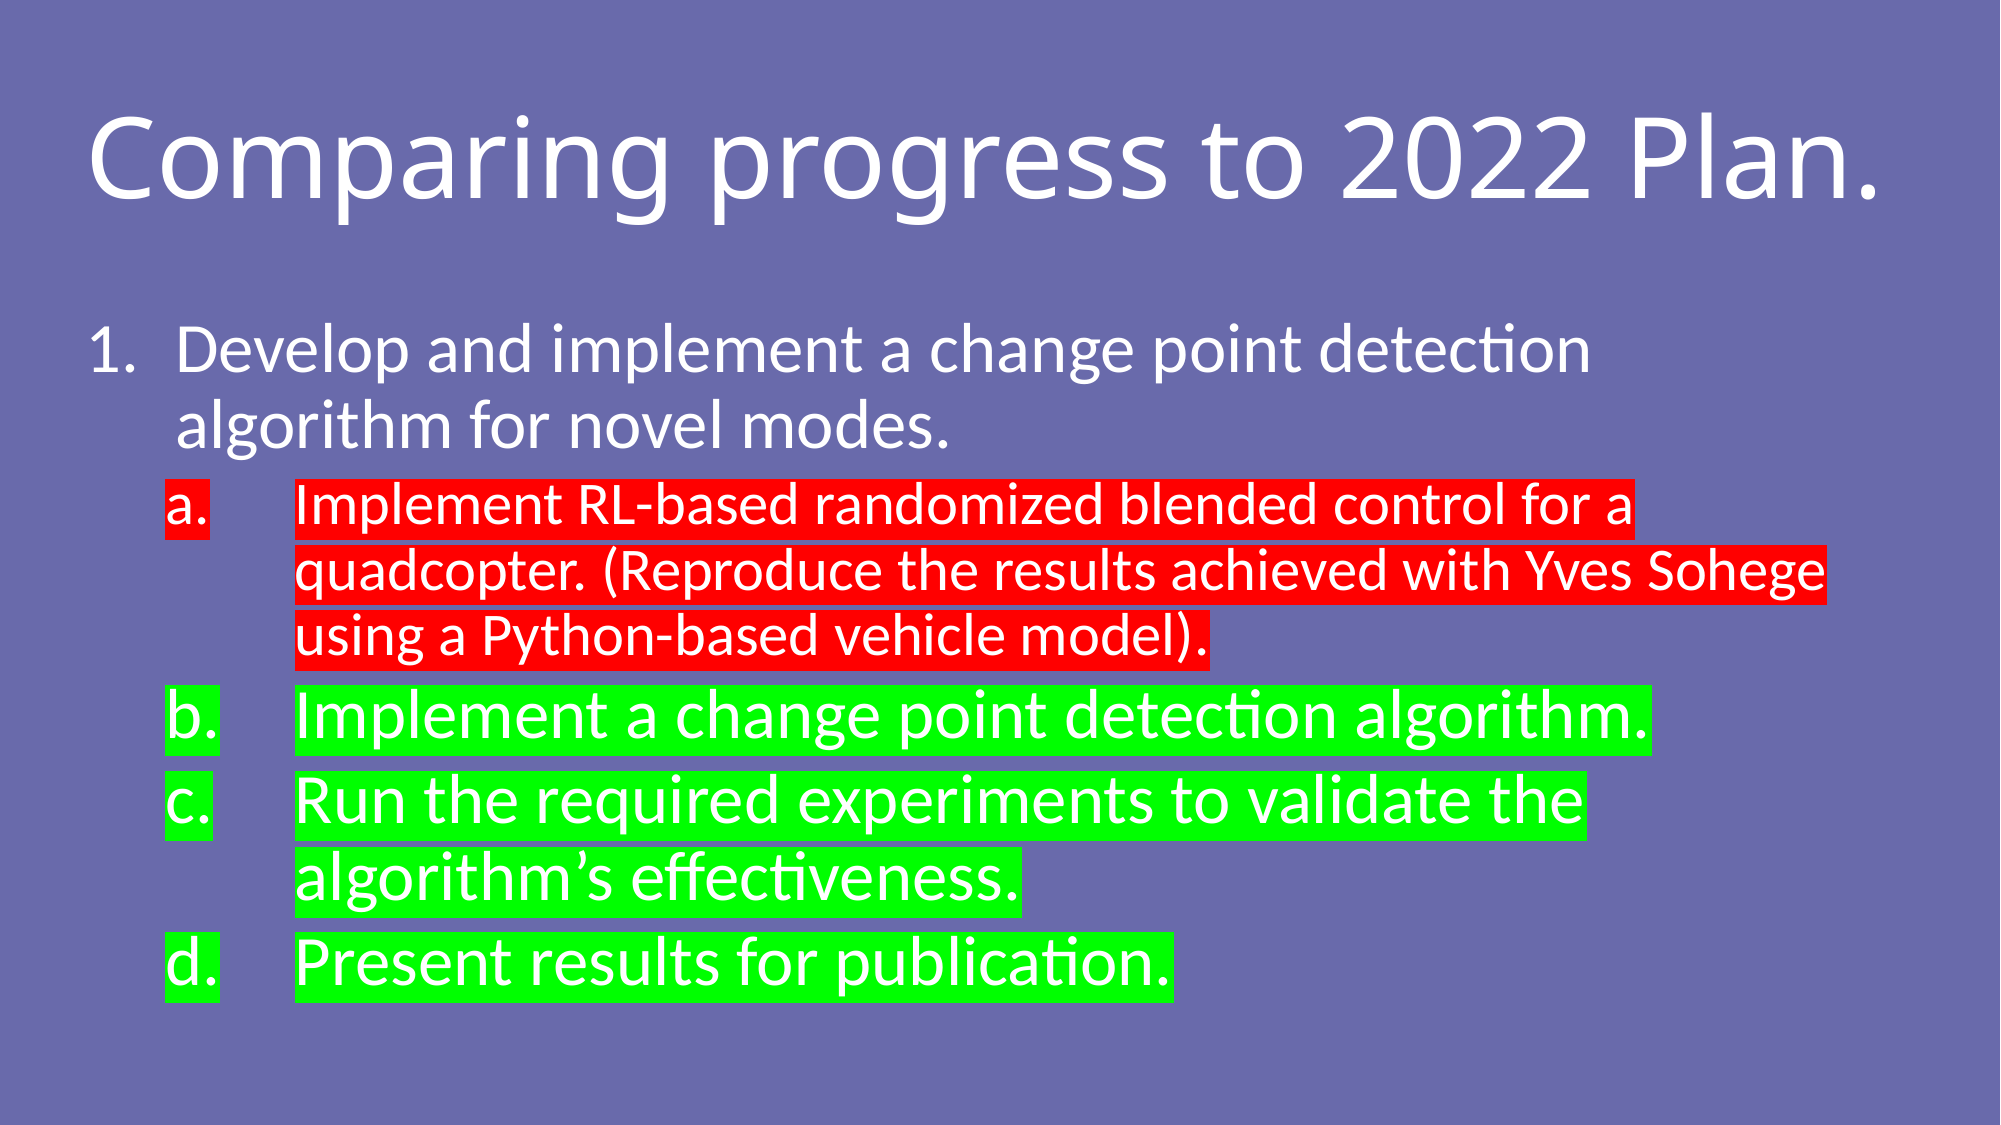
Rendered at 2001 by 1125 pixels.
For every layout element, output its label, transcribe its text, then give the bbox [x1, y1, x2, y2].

list Develop and implement a change point detection algorithm for novel modes. Implement RL-based randomized blended control for a quadcopter. (Reproduce the results achieved with Yves Sohege using a Python-based vehicle model). Implement a change point detection algorithm. Run the required experiments to validate the algorithm’s effectiveness. Present results for publication. [70, 303, 1863, 1018]
text_box Comparing progress to 2022 Plan. [70, 79, 1930, 229]
